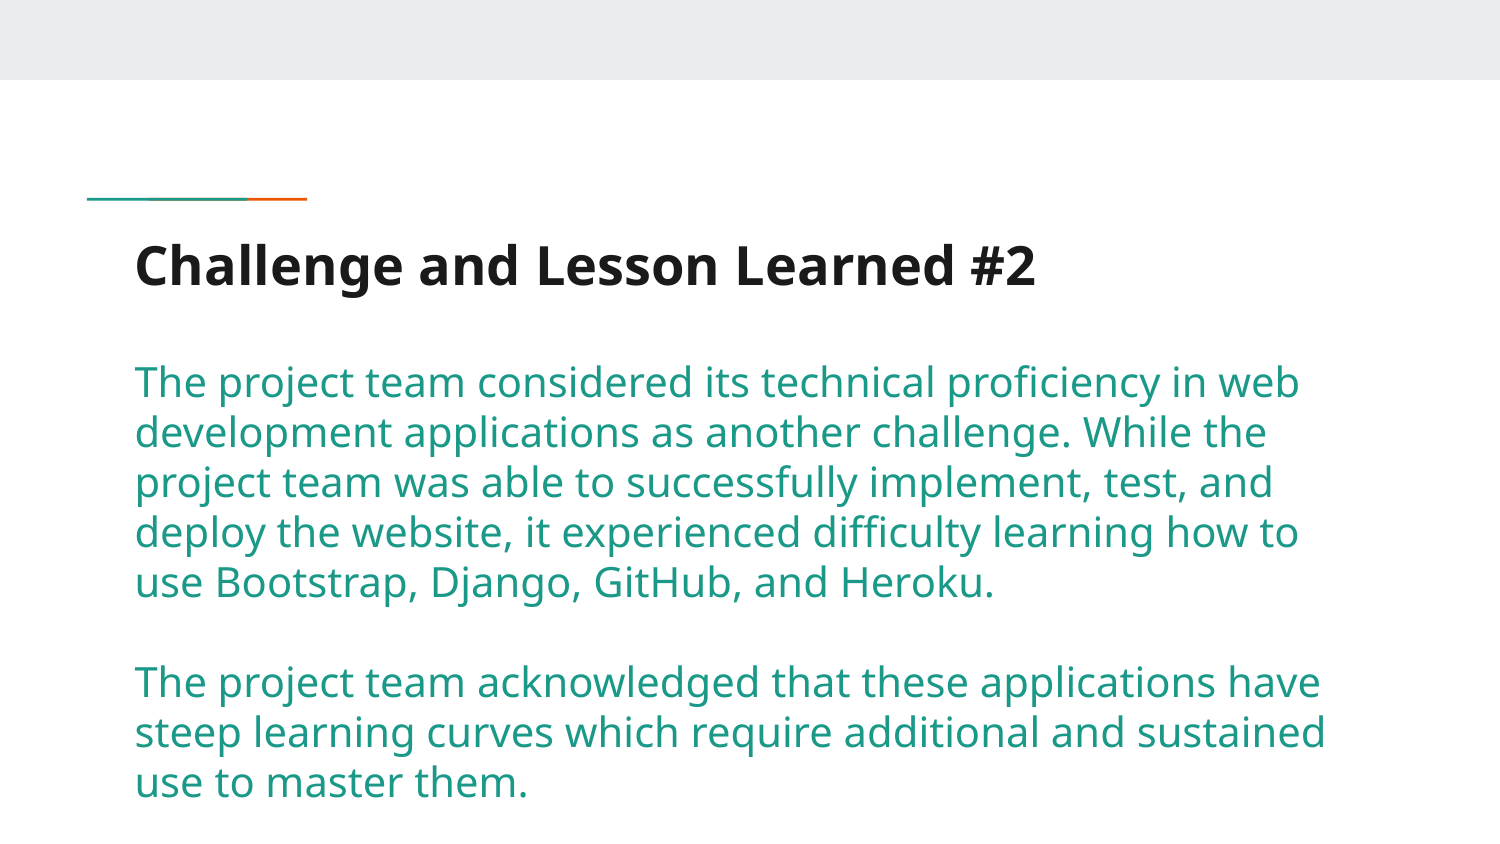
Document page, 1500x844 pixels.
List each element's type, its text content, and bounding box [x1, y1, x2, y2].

list The project team considered its technical proficiency in web development applications as another challenge. While the project team was able to successfully implement, test, and deploy the website, it experienced difficulty learning how to use Bootstrap, Django, GitHub, and Heroku. The project team acknowledged that these applications have steep learning curves which require additional and sustained use to master them. [119, 341, 1381, 712]
title Challenge and Lesson Learned #2 [119, 216, 1381, 305]
